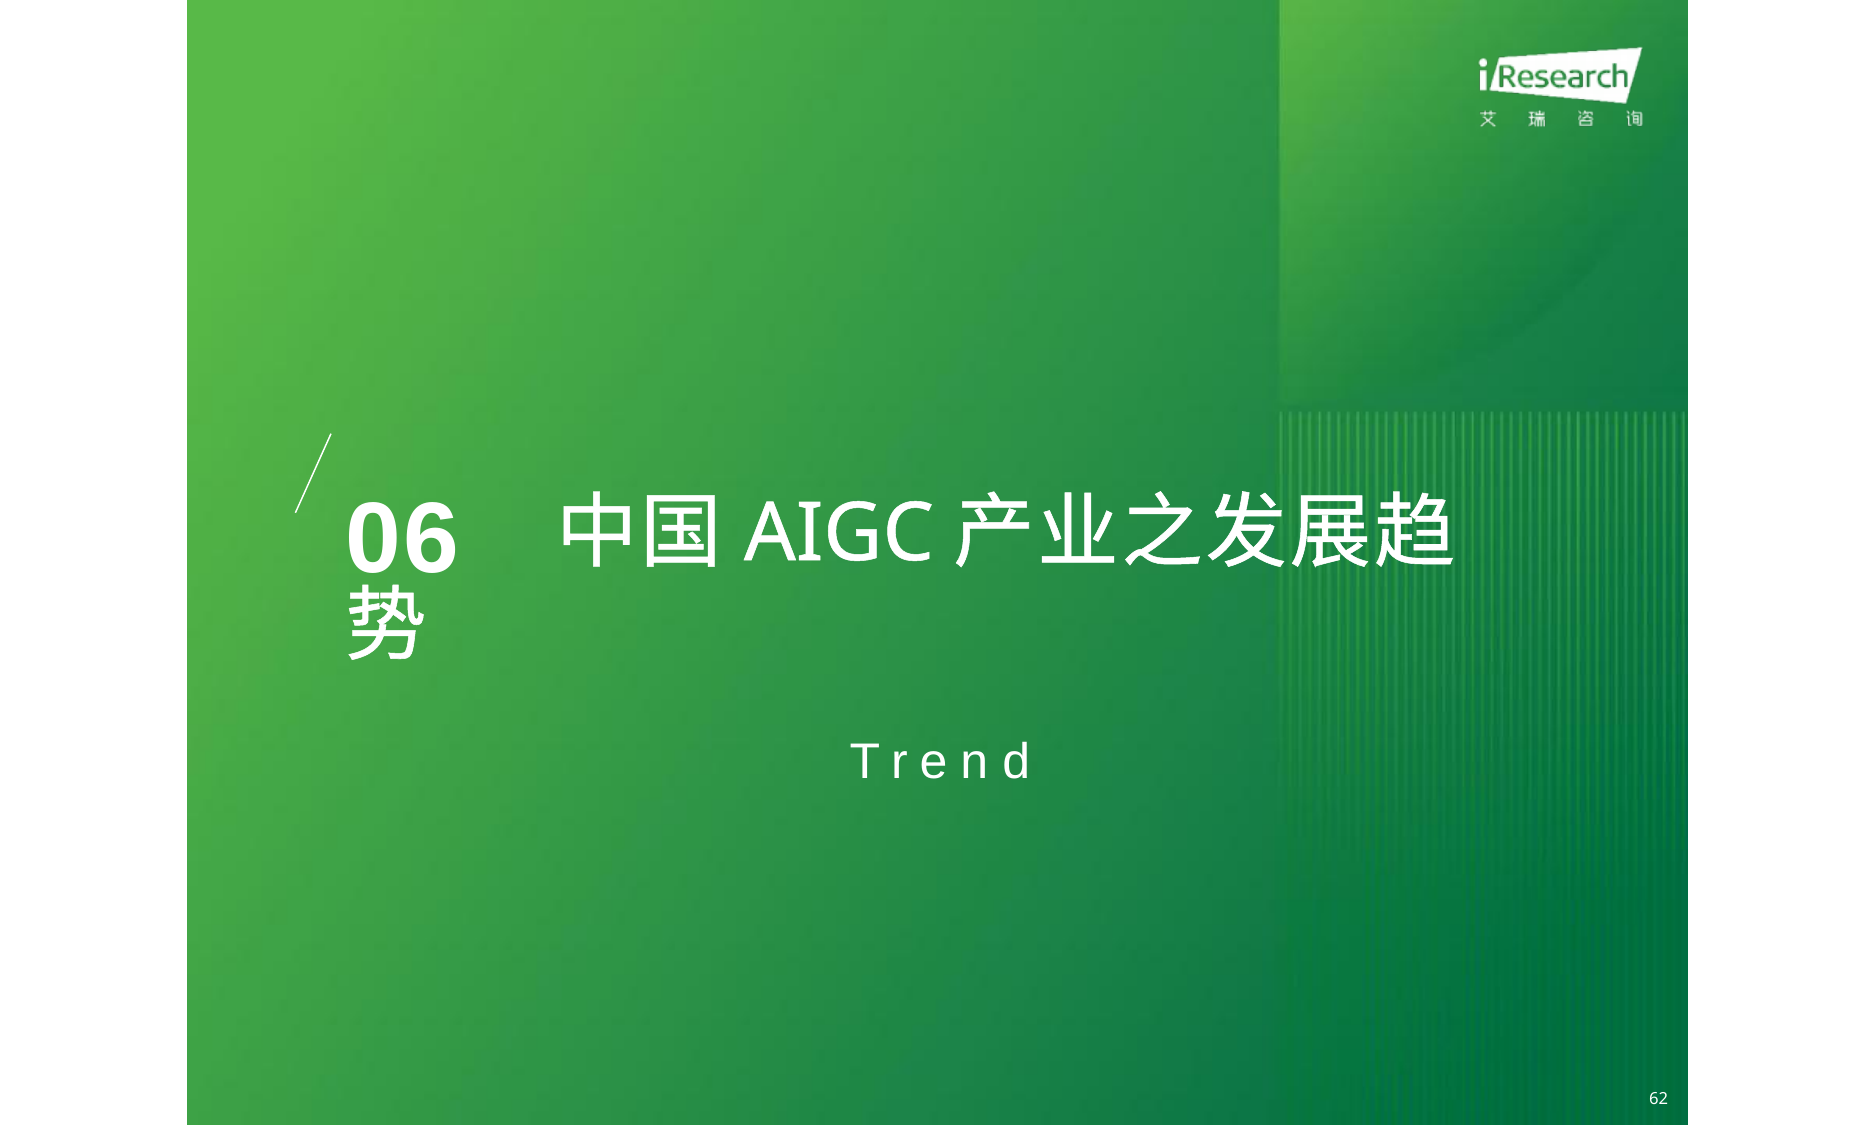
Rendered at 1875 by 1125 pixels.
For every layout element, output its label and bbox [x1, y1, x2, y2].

picture [187, 0, 1688, 1125]
